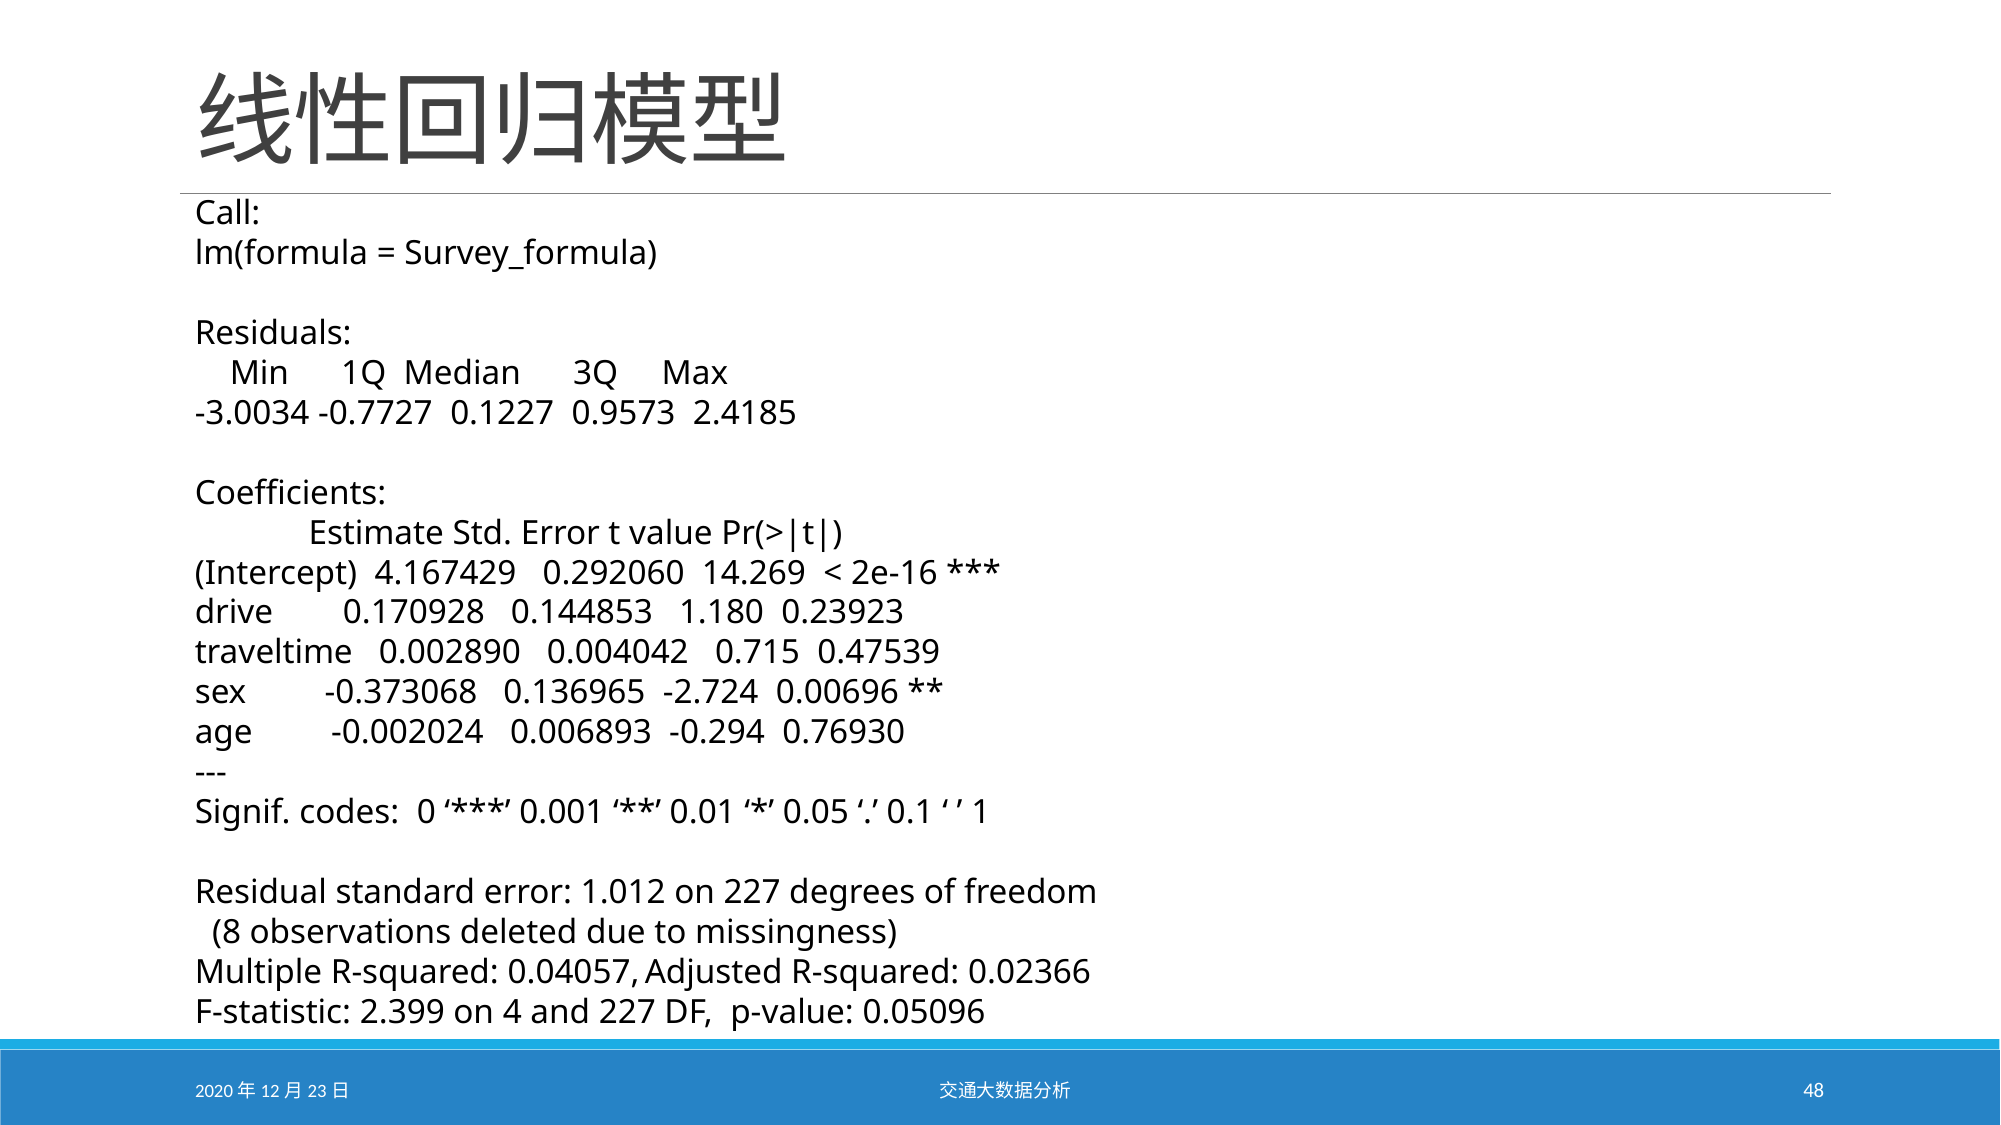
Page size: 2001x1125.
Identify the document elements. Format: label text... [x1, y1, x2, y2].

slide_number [179, 1059, 586, 1120]
title 线性回归模型 [179, 20, 1830, 185]
text_box Call: lm(formula = Survey_formula) Residuals: Min 1Q Median 3Q Max -3.0034 -0.7727 0.1227 0.9573 2.4185 Coefficients: Estimate Std. Error t value Pr(>|t|) (Intercept) 4.167429 0.292060 14.269 < 2e-16 *** drive 0.170928 0.144853 1.180 0.23923 traveltime 0.002890 0.004042 0.715 0.47539 sex -0.373068 0.136965 -2.724 0.00696 ** age -0.002024 0.006893 -0.294 0.76930 --- Signif. codes: 0 ‘***’ 0.001 ‘**’ 0.01 ‘*’ 0.05 ‘.’ 0.1 ‘ ’ 1 Residual standard error: 1.012 on 227 degrees of freedom (8 observations deleted due to missingness) Multiple R-squared: 0.04057, Adjusted R-squared: 0.02366 F-statistic: 2.399 on 4 and 227 DF, p-value: 0.05096 [179, 184, 1466, 1038]
slide_number 48 [1624, 1059, 1840, 1120]
footer 交通大数据分析 [609, 1059, 1401, 1120]
